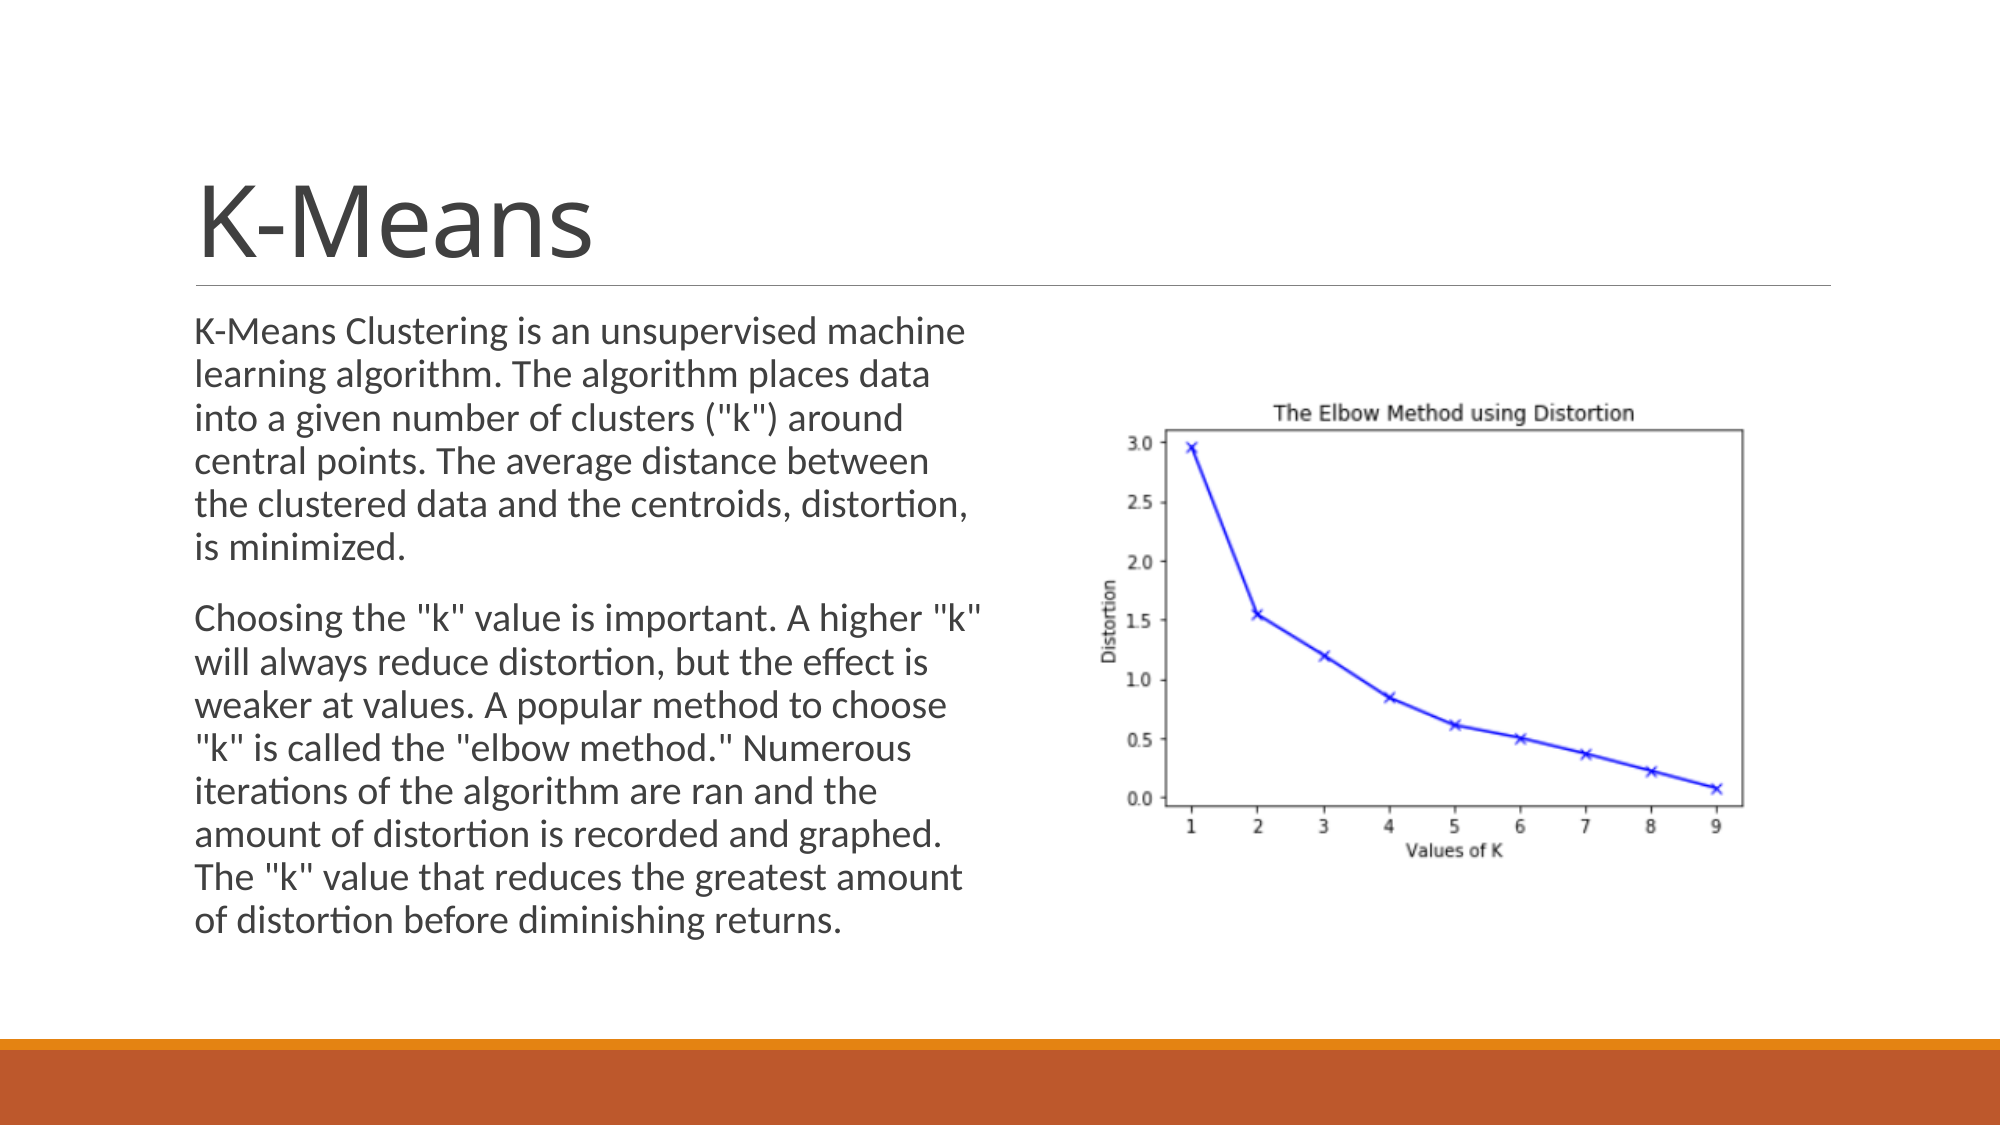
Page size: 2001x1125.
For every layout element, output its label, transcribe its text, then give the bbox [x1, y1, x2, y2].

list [1073, 386, 1777, 879]
list K-Means Clustering is an unsupervised machine learning algorithm. The algorithm places data into a given number of clusters ("k") around central points. The average distance between the clustered data and the centroids, distortion, is minimized. Choosing the "k" value is important. A higher "k" will always reduce distortion, but the effect is weaker at values. A popular method to choose "k" is called the "elbow method." Numerous iterations of the algorithm are ran and the amount of distortion is recorded and graphed. The "k" value that reduces the greatest amount of distortion before diminishing returns. [180, 302, 990, 963]
title K-Means [180, 47, 1830, 285]
